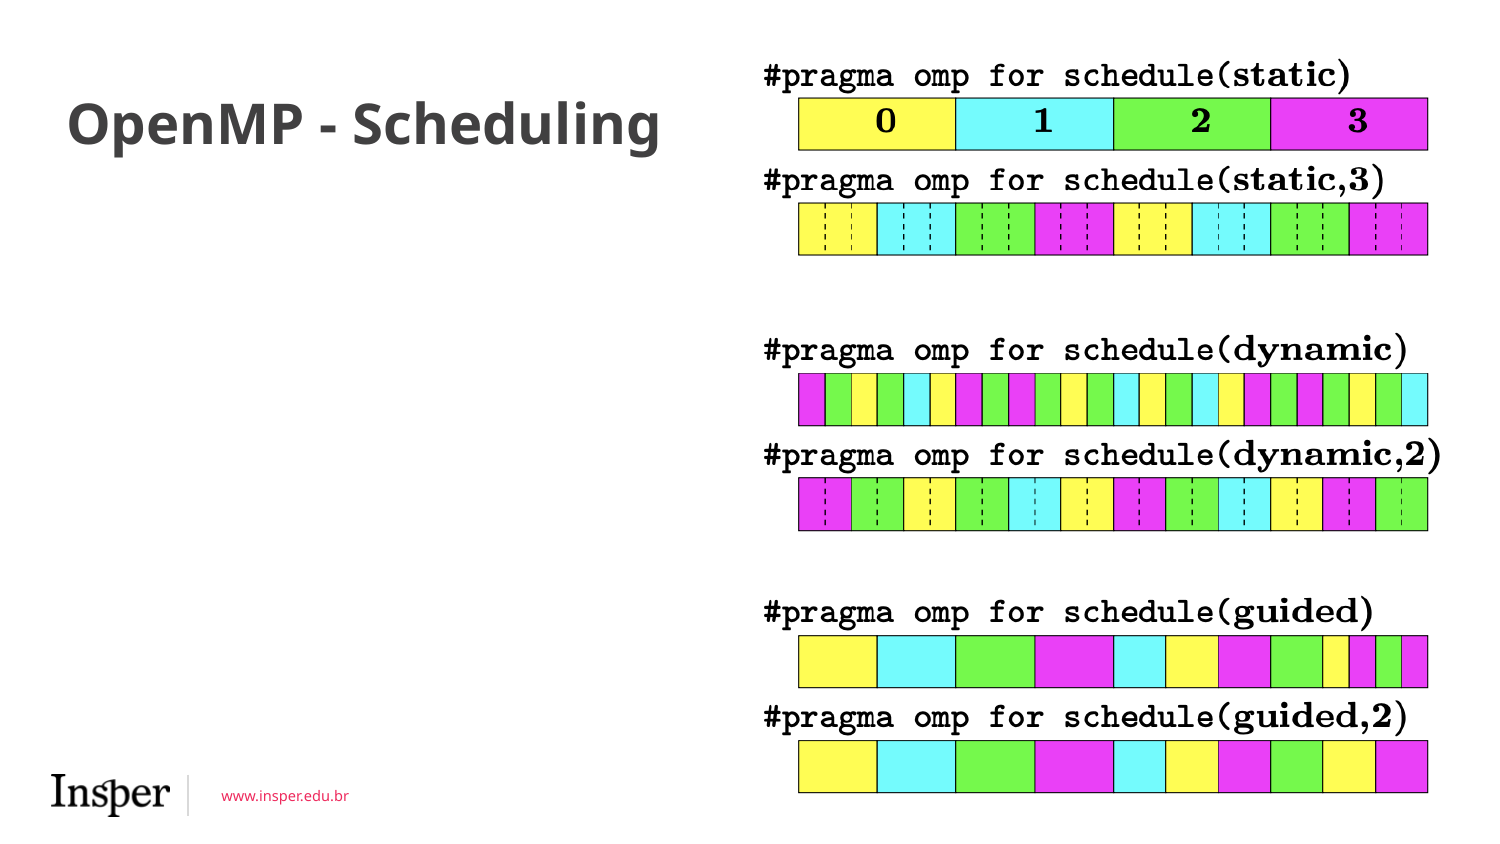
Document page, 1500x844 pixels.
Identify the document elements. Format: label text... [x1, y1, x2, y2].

picture [749, 4, 1463, 844]
picture [51, 774, 170, 817]
title OpenMP - Scheduling [51, 72, 744, 167]
